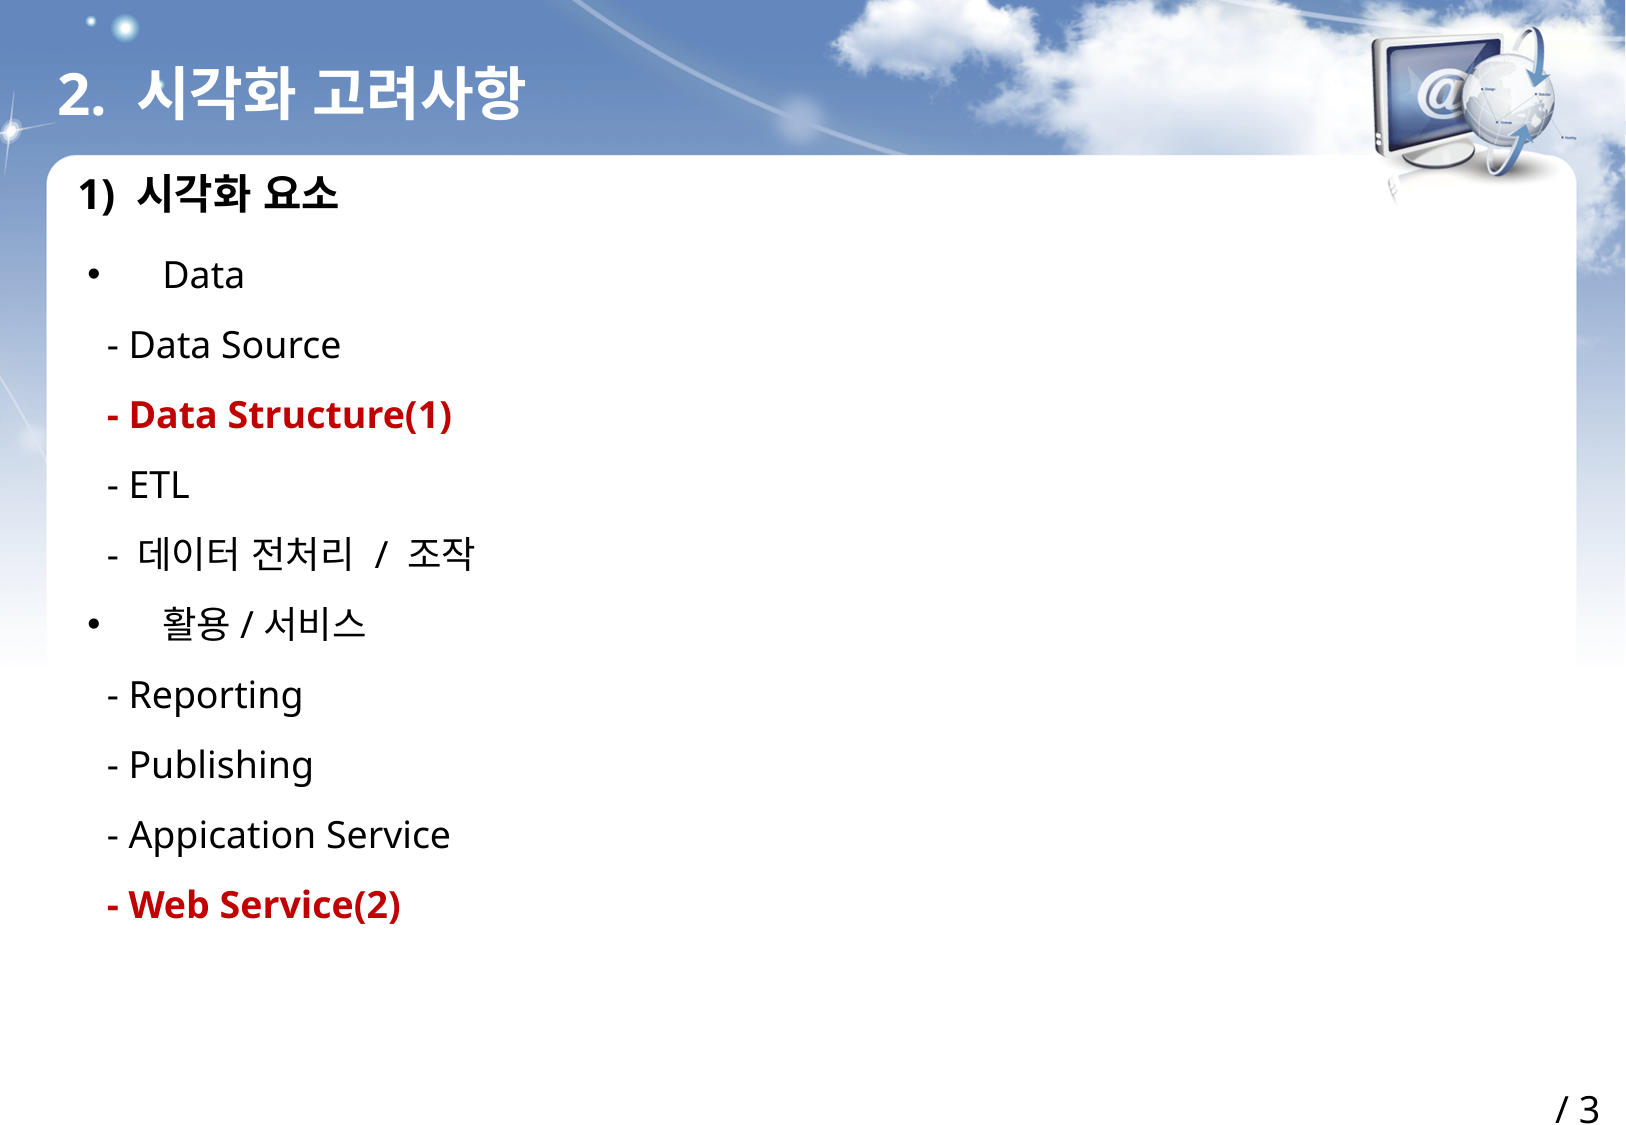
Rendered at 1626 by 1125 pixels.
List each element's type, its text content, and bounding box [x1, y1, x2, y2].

title 2. 시각화 고려사항 [41, 49, 886, 122]
text_box 1) 시각화 요소 [62, 160, 1486, 225]
text_box Data - Data Source - Data Structure(1) - ETL - 데이터 전처리 / 조작 활용/서비스 - Reporting - Publishing - Appication Service - Web Service(2) [29, 243, 1424, 934]
picture [0, 0, 1626, 1125]
slide_number / 3 [1245, 1078, 1625, 1114]
